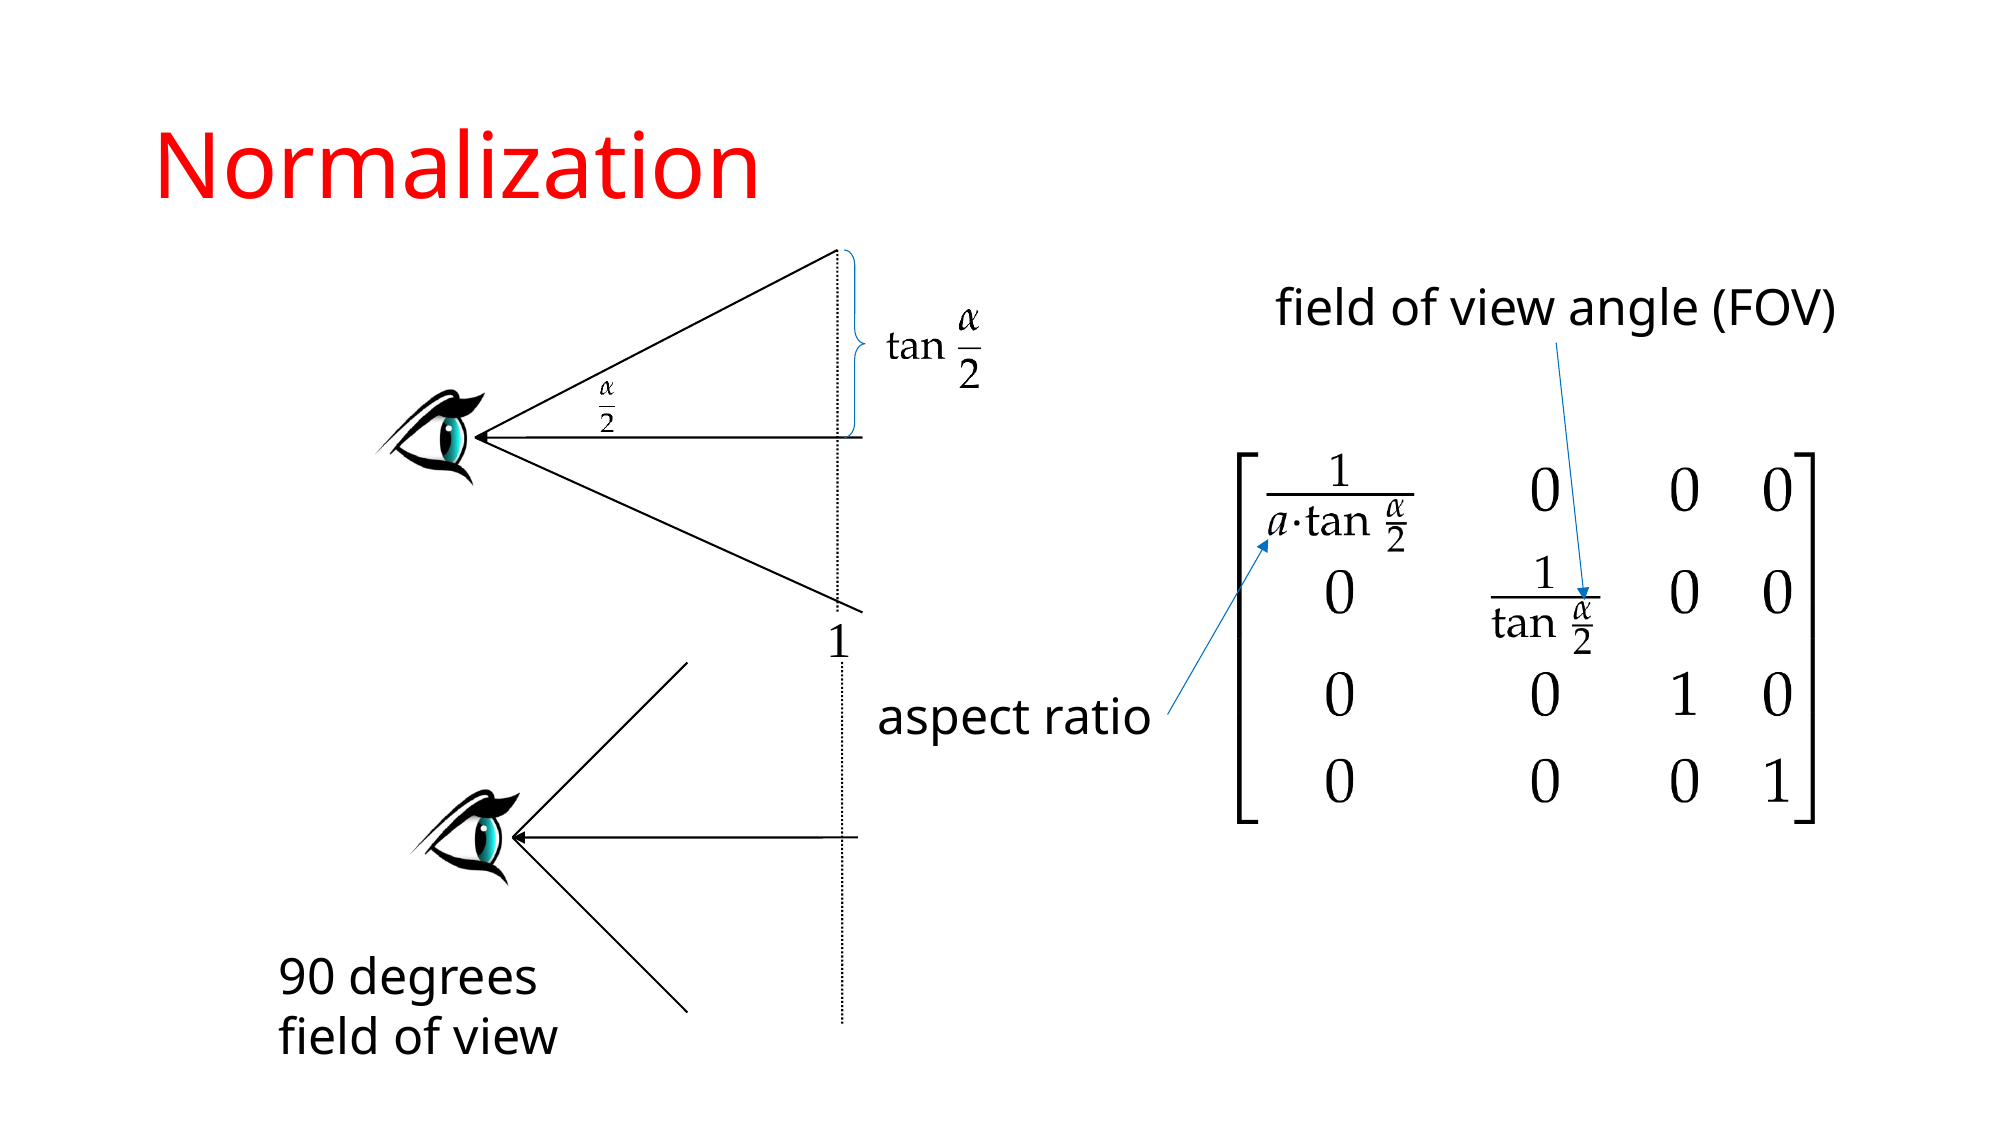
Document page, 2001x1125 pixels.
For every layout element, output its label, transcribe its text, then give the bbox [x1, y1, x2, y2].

picture [406, 787, 523, 890]
picture [886, 309, 981, 388]
text_box 90 degrees field of view [263, 937, 574, 1073]
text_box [1146, 539, 1269, 715]
picture [371, 387, 488, 490]
text_box field of view angle (FOV) [1260, 267, 1852, 343]
text_box aspect ratio [863, 677, 1168, 752]
title Normalization [137, 59, 1863, 278]
text_box [844, 249, 866, 439]
picture [599, 381, 615, 432]
picture [1237, 452, 1815, 824]
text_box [1556, 343, 1585, 600]
text_box 1 [811, 599, 867, 675]
